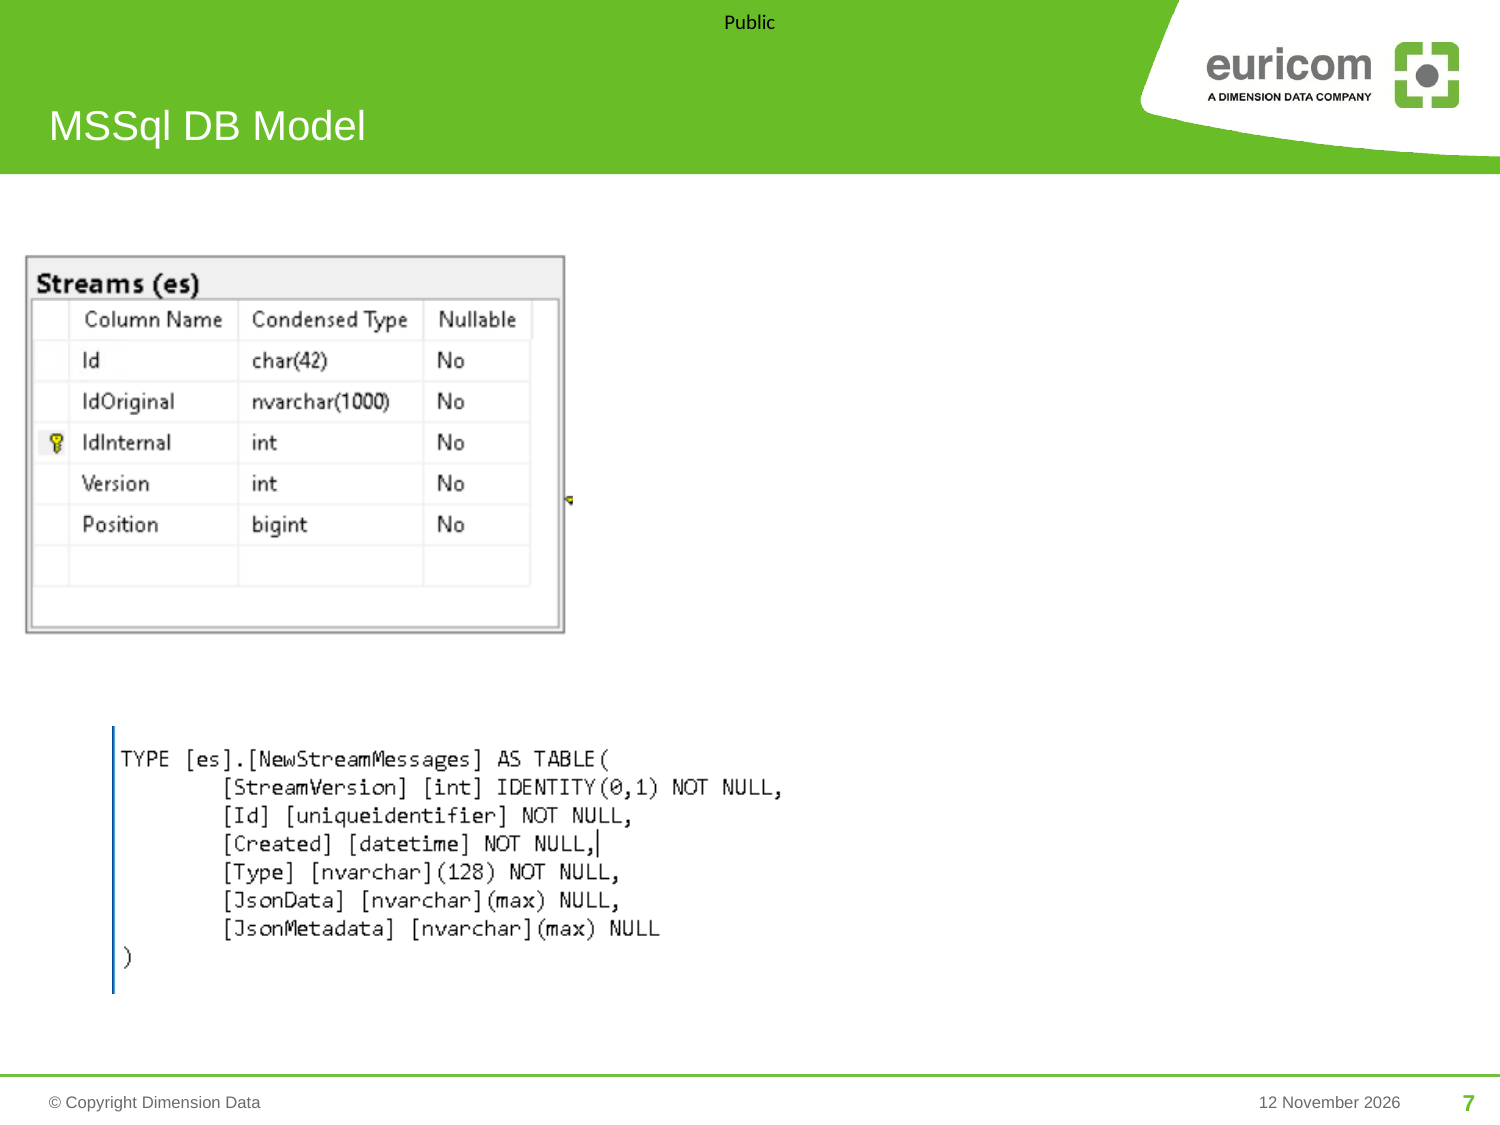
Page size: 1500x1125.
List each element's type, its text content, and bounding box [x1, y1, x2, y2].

title MSSql DB Model [48, 12, 1101, 150]
picture [0, 214, 1500, 995]
picture [1131, 0, 1500, 177]
